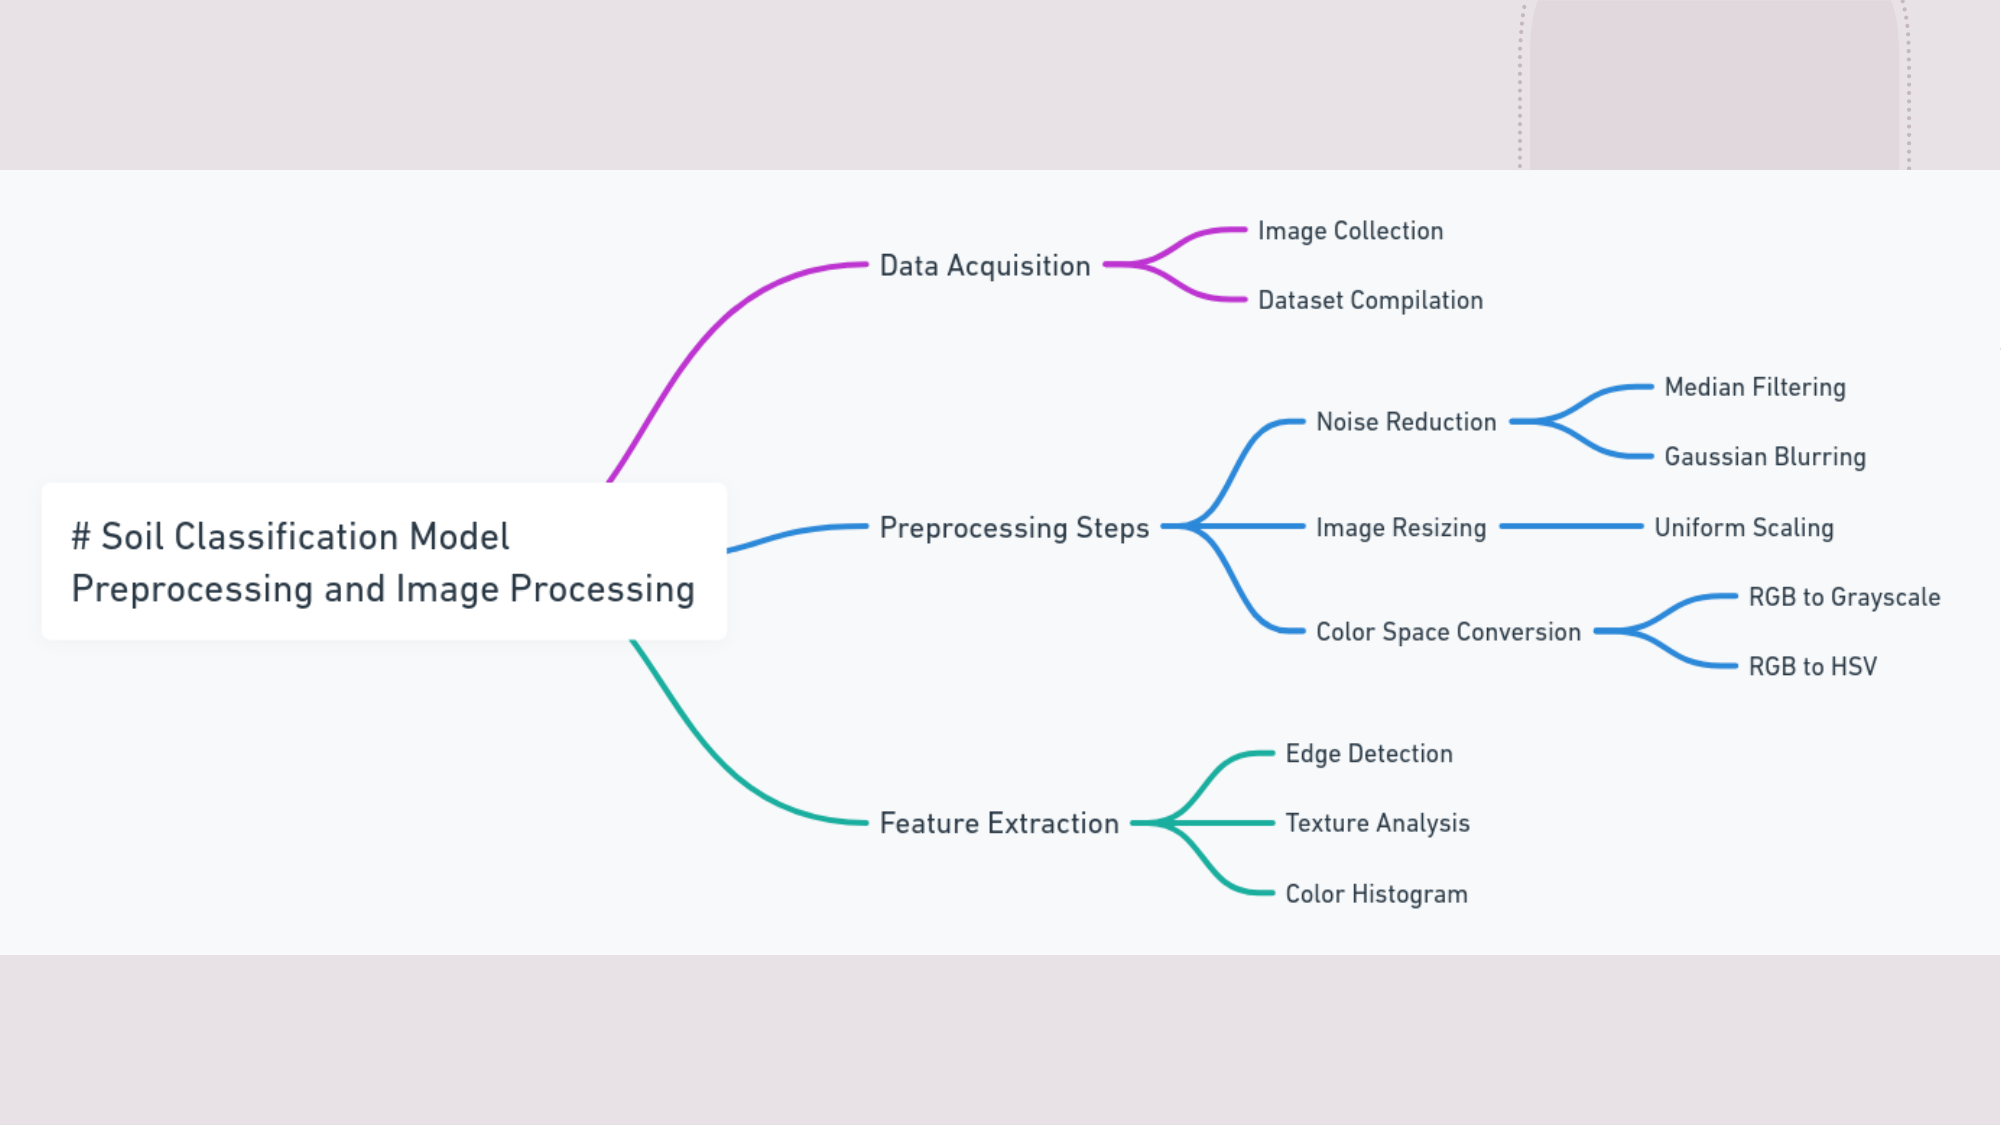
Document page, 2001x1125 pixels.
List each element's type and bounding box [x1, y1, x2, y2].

list [0, 170, 2000, 955]
